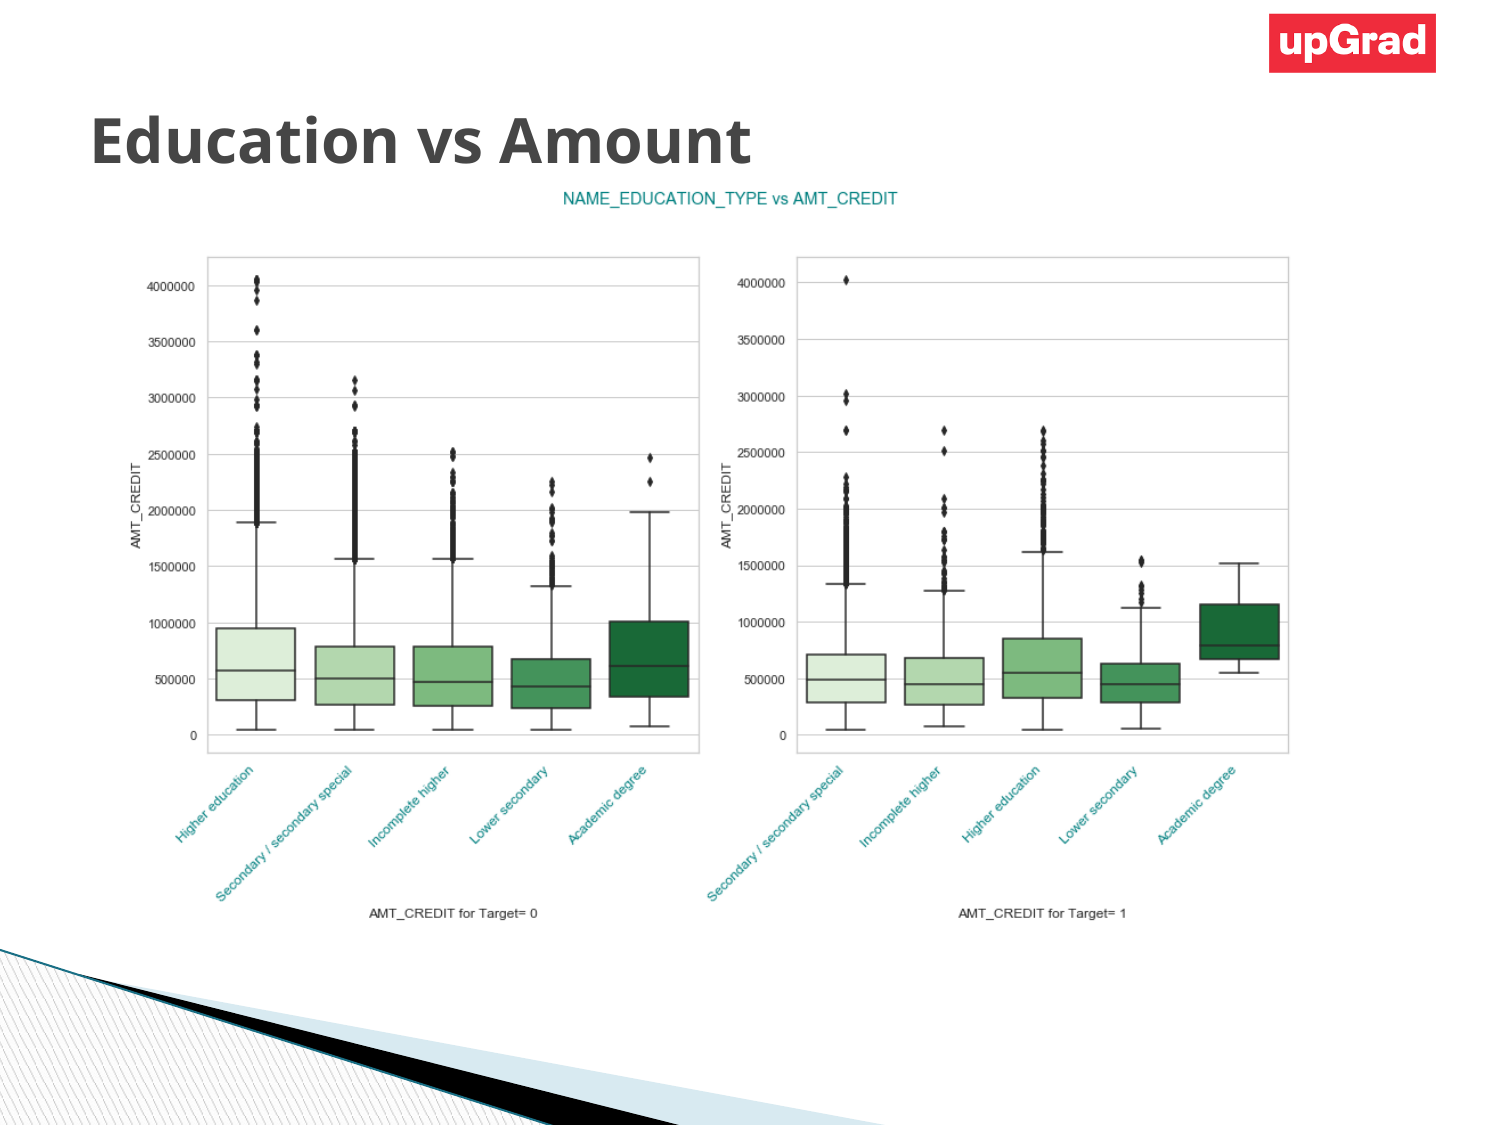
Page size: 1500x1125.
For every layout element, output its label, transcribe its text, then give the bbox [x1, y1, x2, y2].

title Education vs Amount [75, 45, 1425, 233]
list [123, 184, 1296, 928]
picture [1269, 0, 1436, 87]
